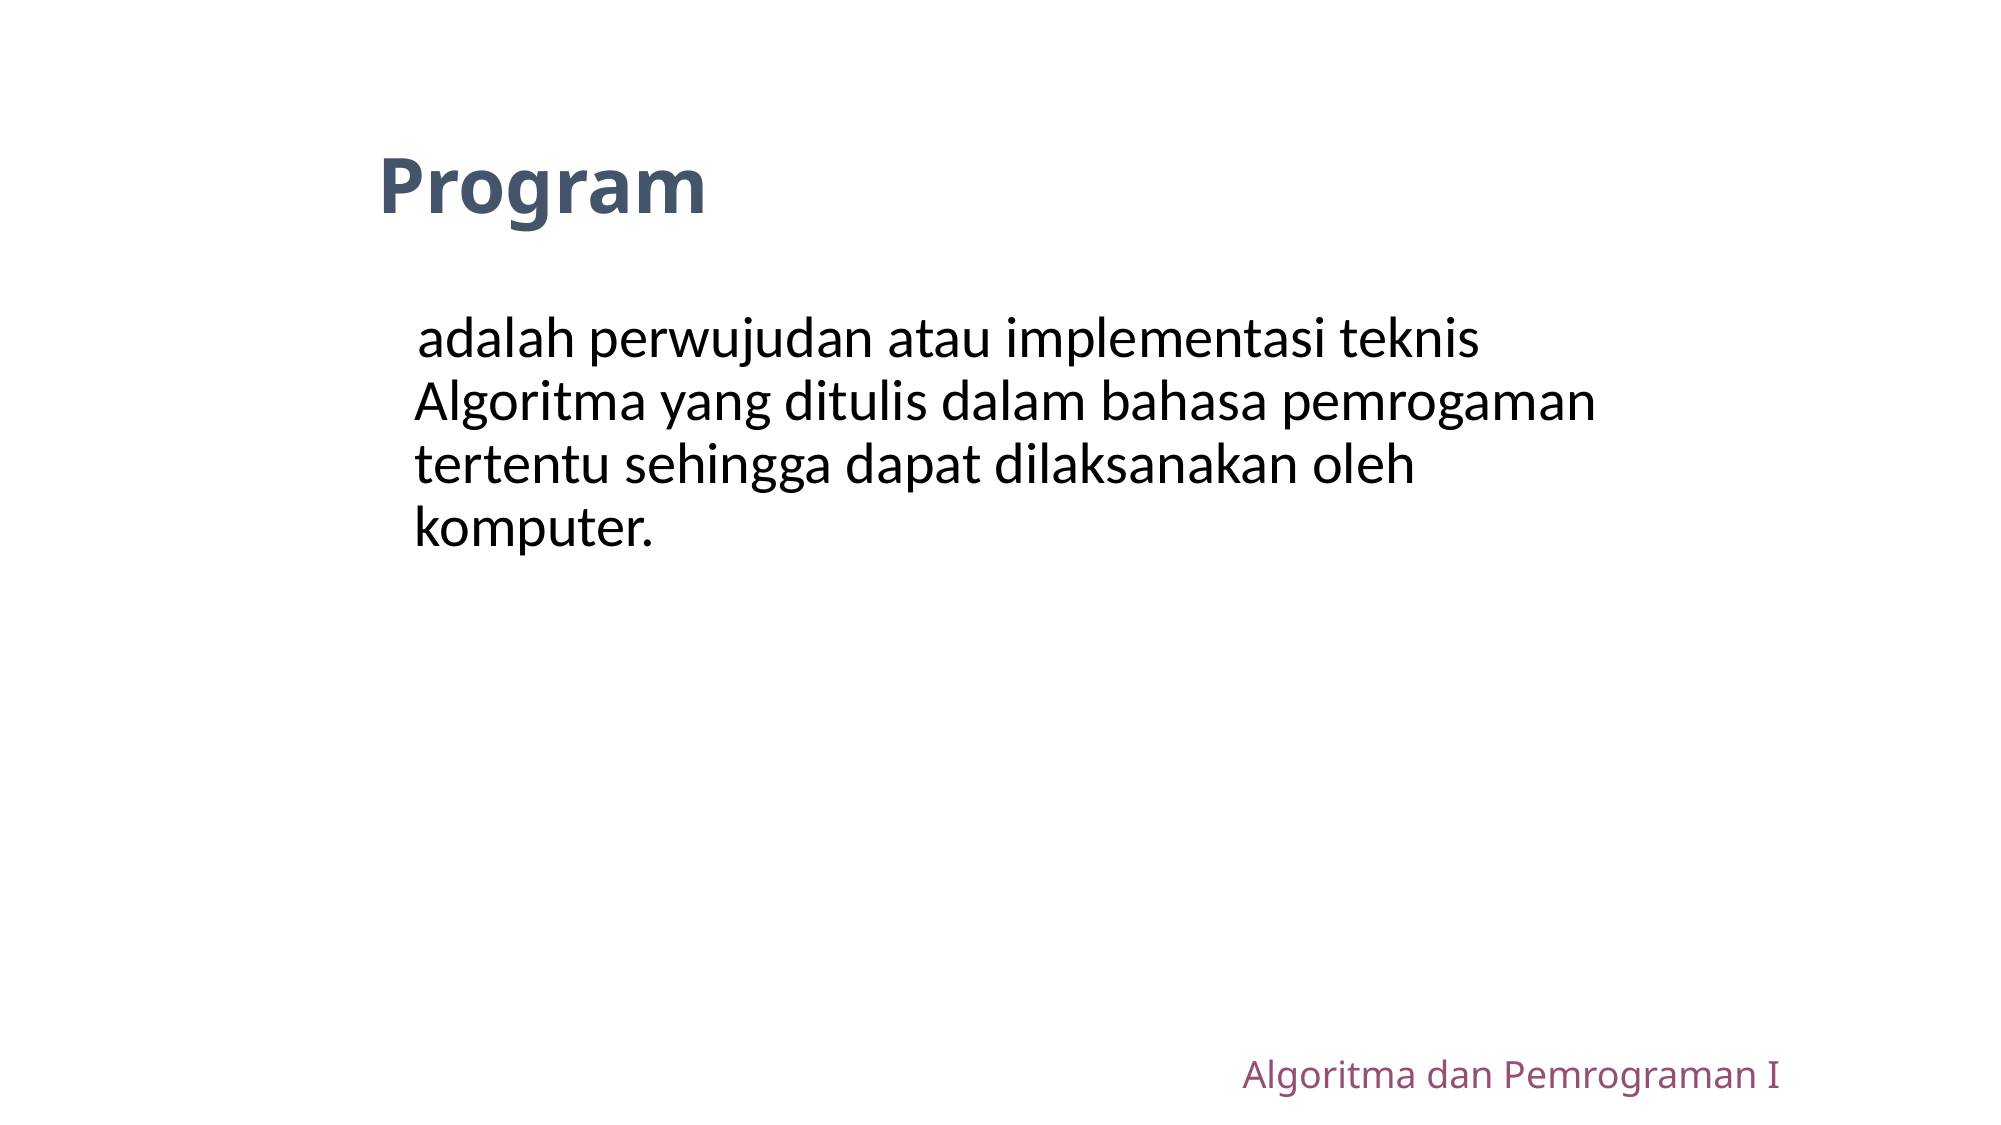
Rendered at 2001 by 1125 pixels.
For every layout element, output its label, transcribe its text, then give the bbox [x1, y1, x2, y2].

title Program [362, 128, 1490, 244]
list adalah perwujudan atau implementasi teknis Algoritma yang ditulis dalam bahasa pemrogaman tertentu sehingga dapat dilaksanakan oleh komputer. [362, 299, 1625, 752]
text_box Algoritma dan Pemrograman I [1227, 1043, 1796, 1103]
